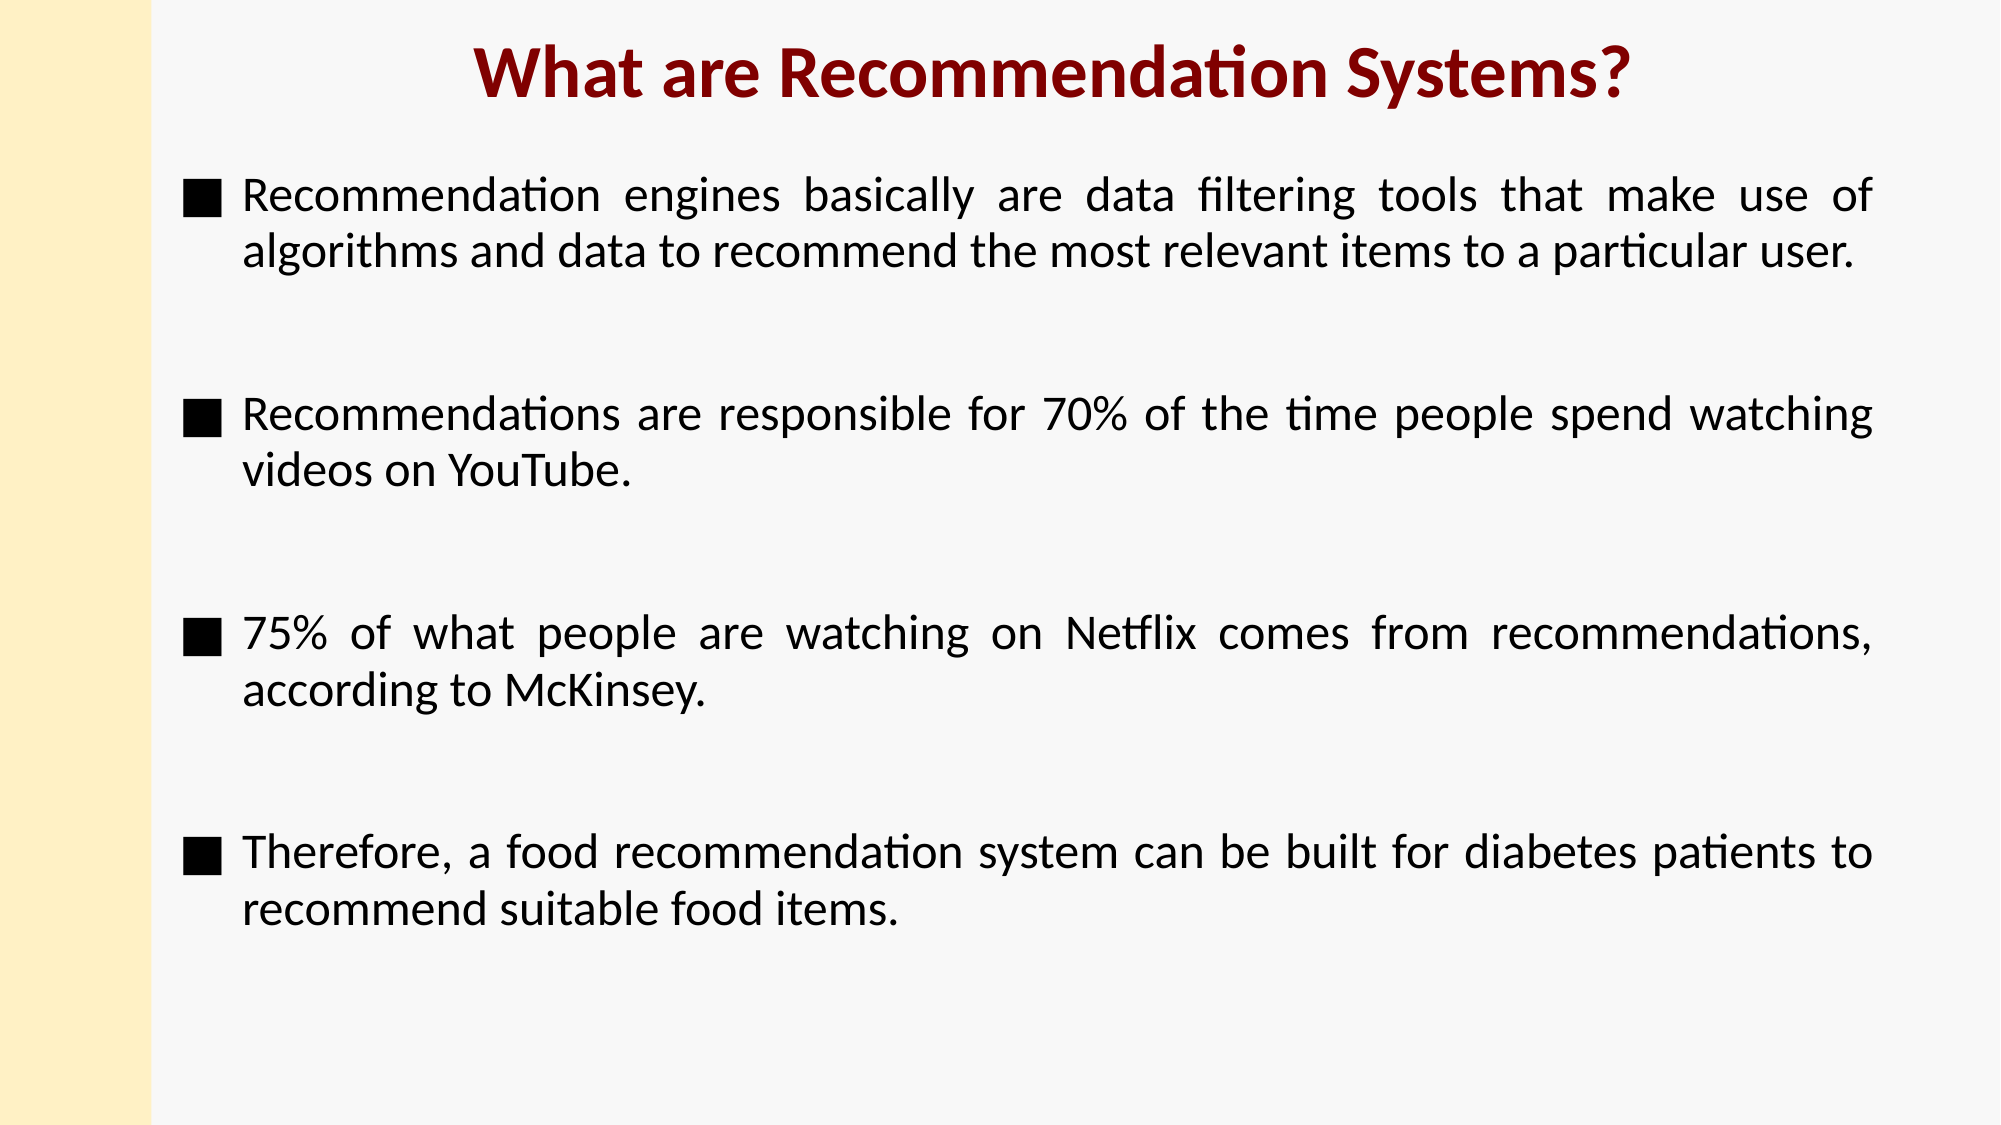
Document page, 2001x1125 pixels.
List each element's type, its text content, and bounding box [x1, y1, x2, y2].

title What are Recommendation Systems? [458, 25, 1780, 136]
list Recommendation engines basically are data filtering tools that make use of algorithms and data to recommend the most relevant items to a particular user. Recommendations are responsible for 70% of the time people spend watching videos on YouTube. 75% of what people are watching on Netflix comes from recommendations, according to McKinsey. Therefore, a food recommendation system can be built for diabetes patients to recommend suitable food items. [163, 158, 1889, 549]
text_box [0, 0, 152, 1125]
